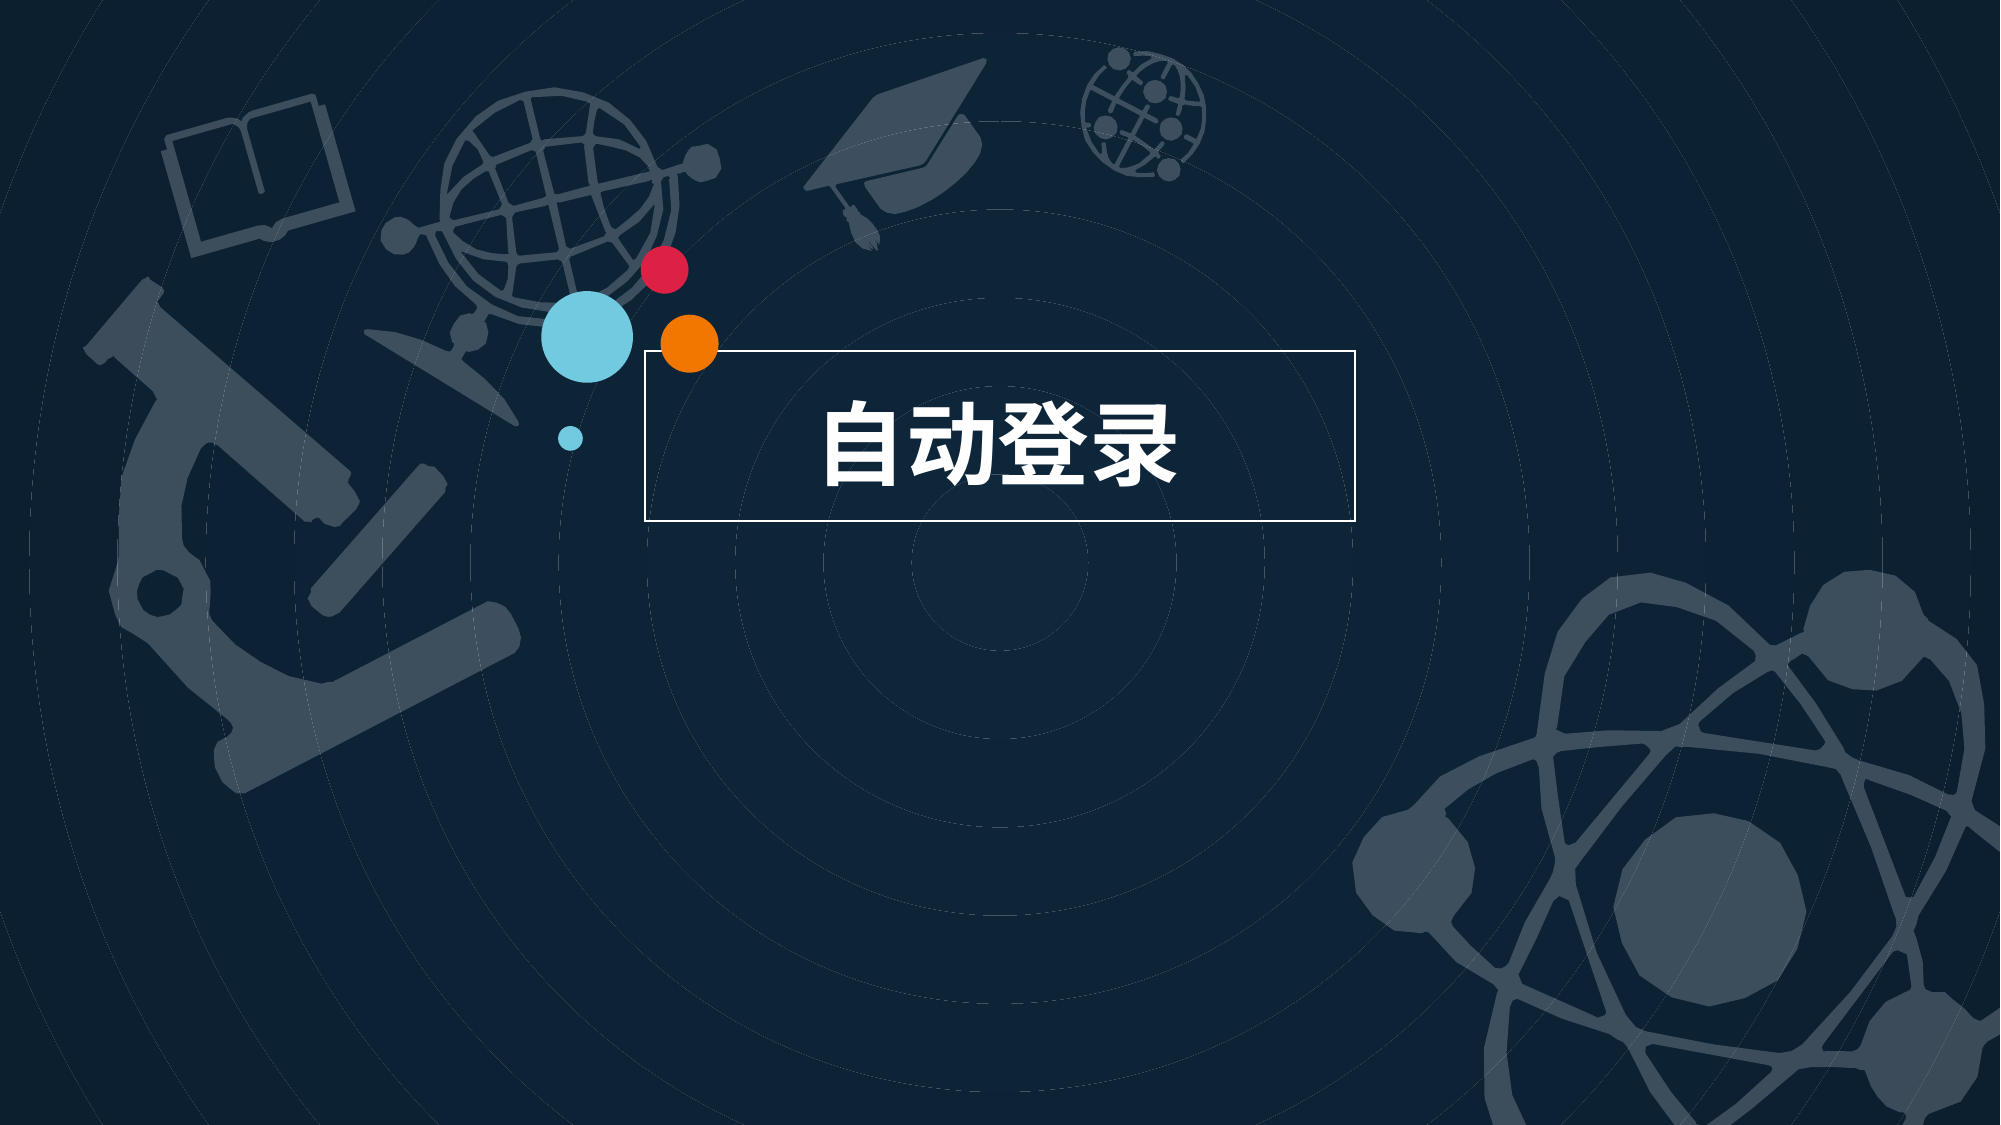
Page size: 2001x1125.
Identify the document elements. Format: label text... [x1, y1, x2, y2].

list 自动登录 [644, 392, 1352, 508]
